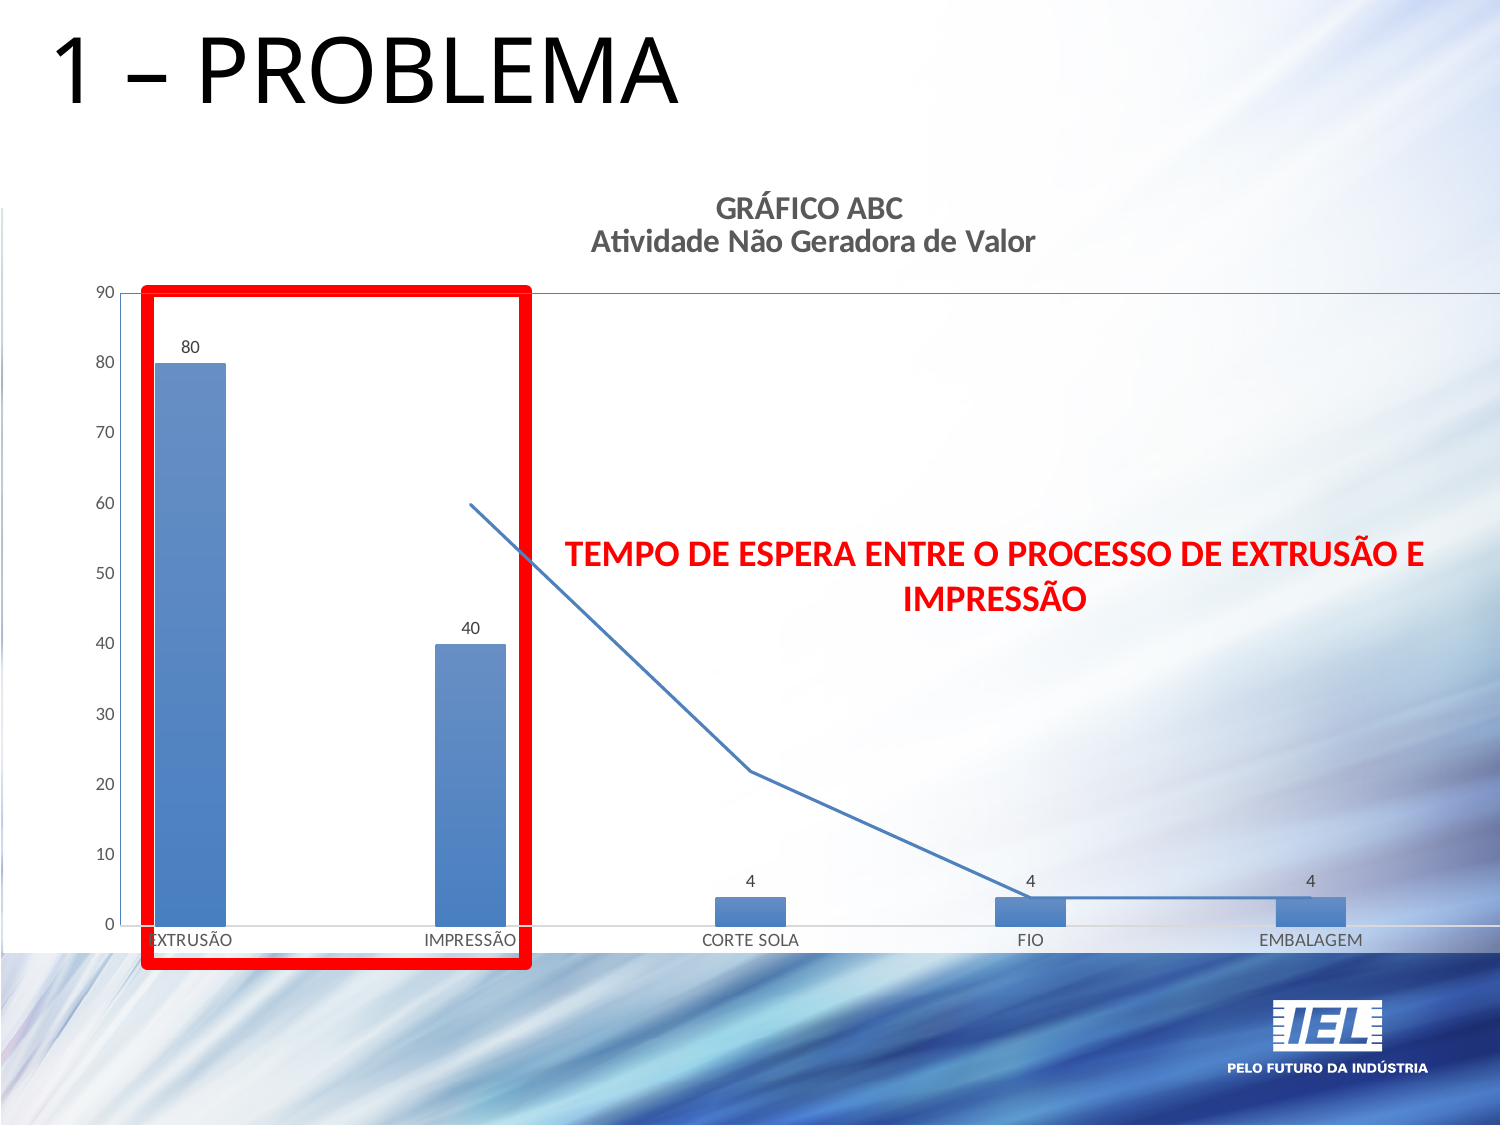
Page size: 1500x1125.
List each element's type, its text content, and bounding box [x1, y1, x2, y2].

list 1 – PROBLEMA [34, 42, 1146, 130]
picture [0, 0, 1500, 1125]
chart [76, 160, 1500, 965]
